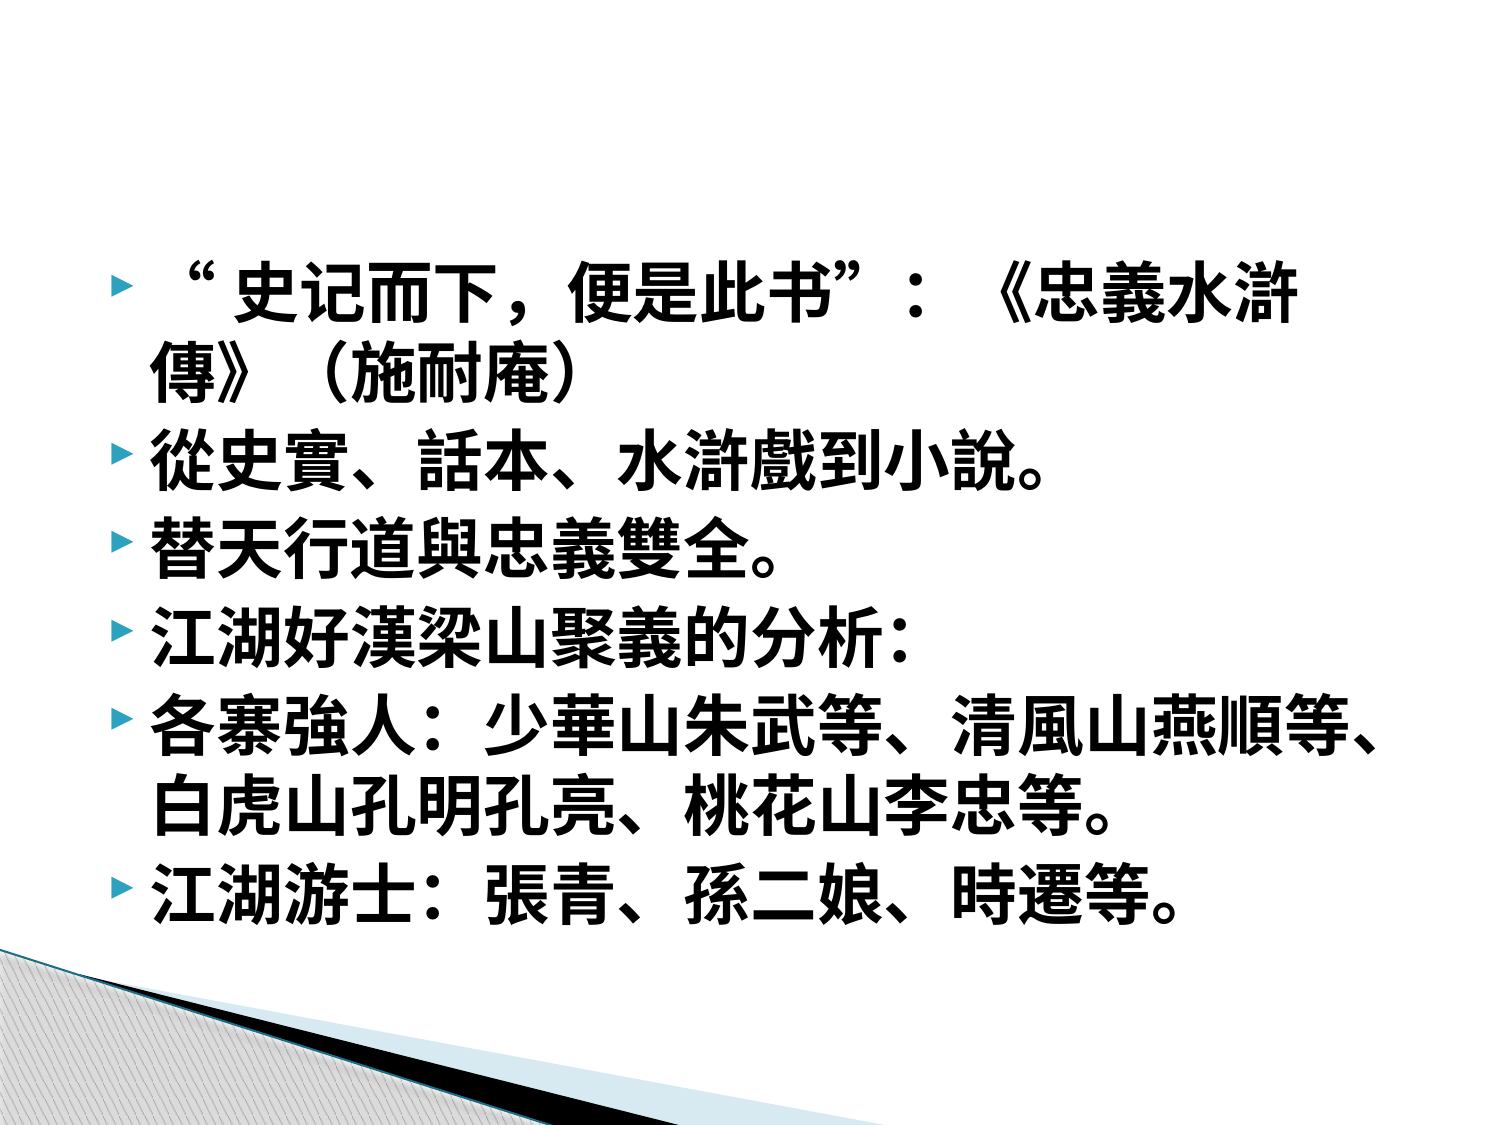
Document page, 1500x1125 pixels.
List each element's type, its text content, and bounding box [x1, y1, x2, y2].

list “史记而下，便是此书”：《忠義水滸傳》（施耐庵） 從史實、話本、水滸戲到小說。 替天行道與忠義雙全。 江湖好漢梁山聚義的分析： 各寨強人：少華山朱武等、清風山燕順等、白虎山孔明孔亮、桃花山李忠等。 江湖游士：張青、孫二娘、時遷等。 [75, 243, 1425, 986]
